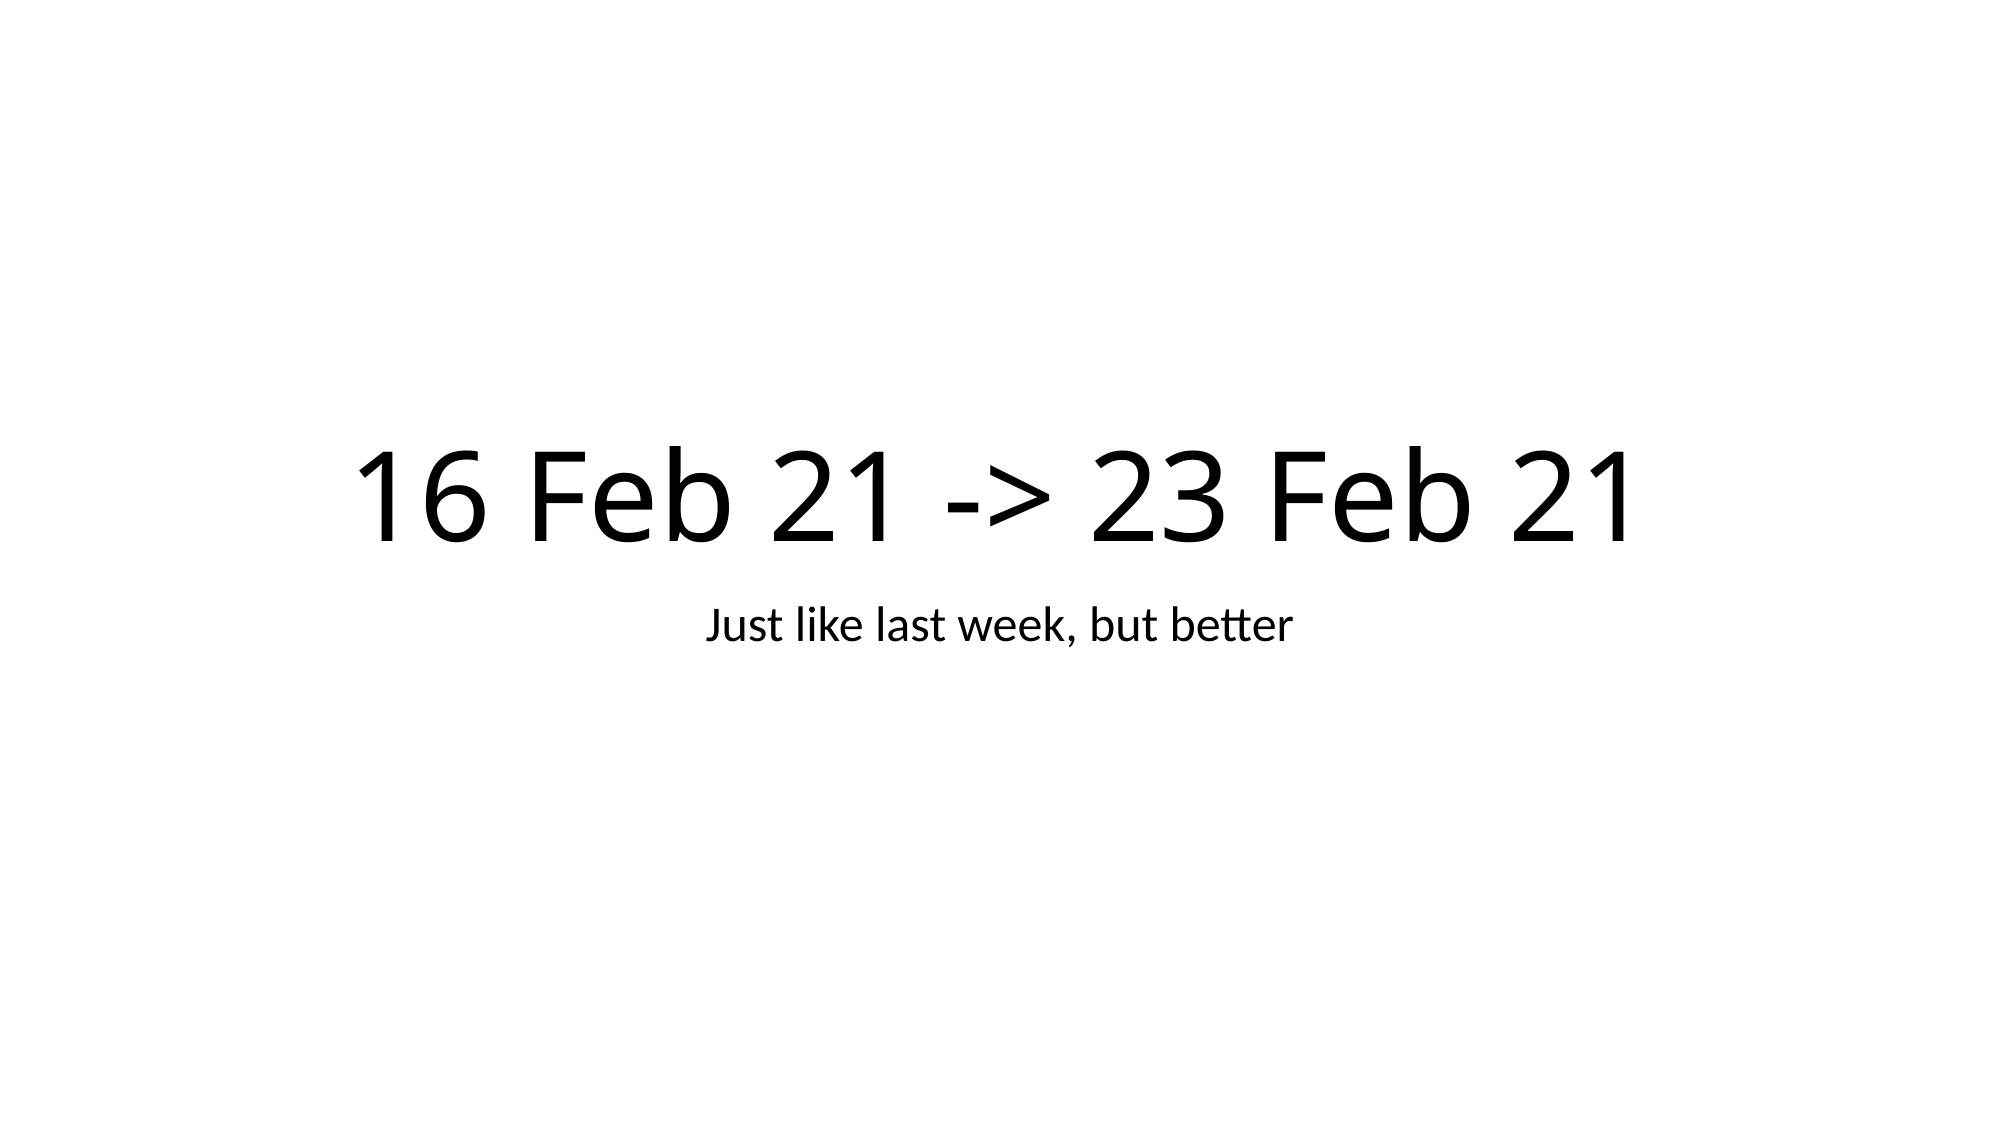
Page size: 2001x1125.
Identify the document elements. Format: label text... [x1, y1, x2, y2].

title 16 Feb 21 -> 23 Feb 21 [249, 184, 1750, 576]
subtitle Just like last week, but better [249, 590, 1750, 863]
